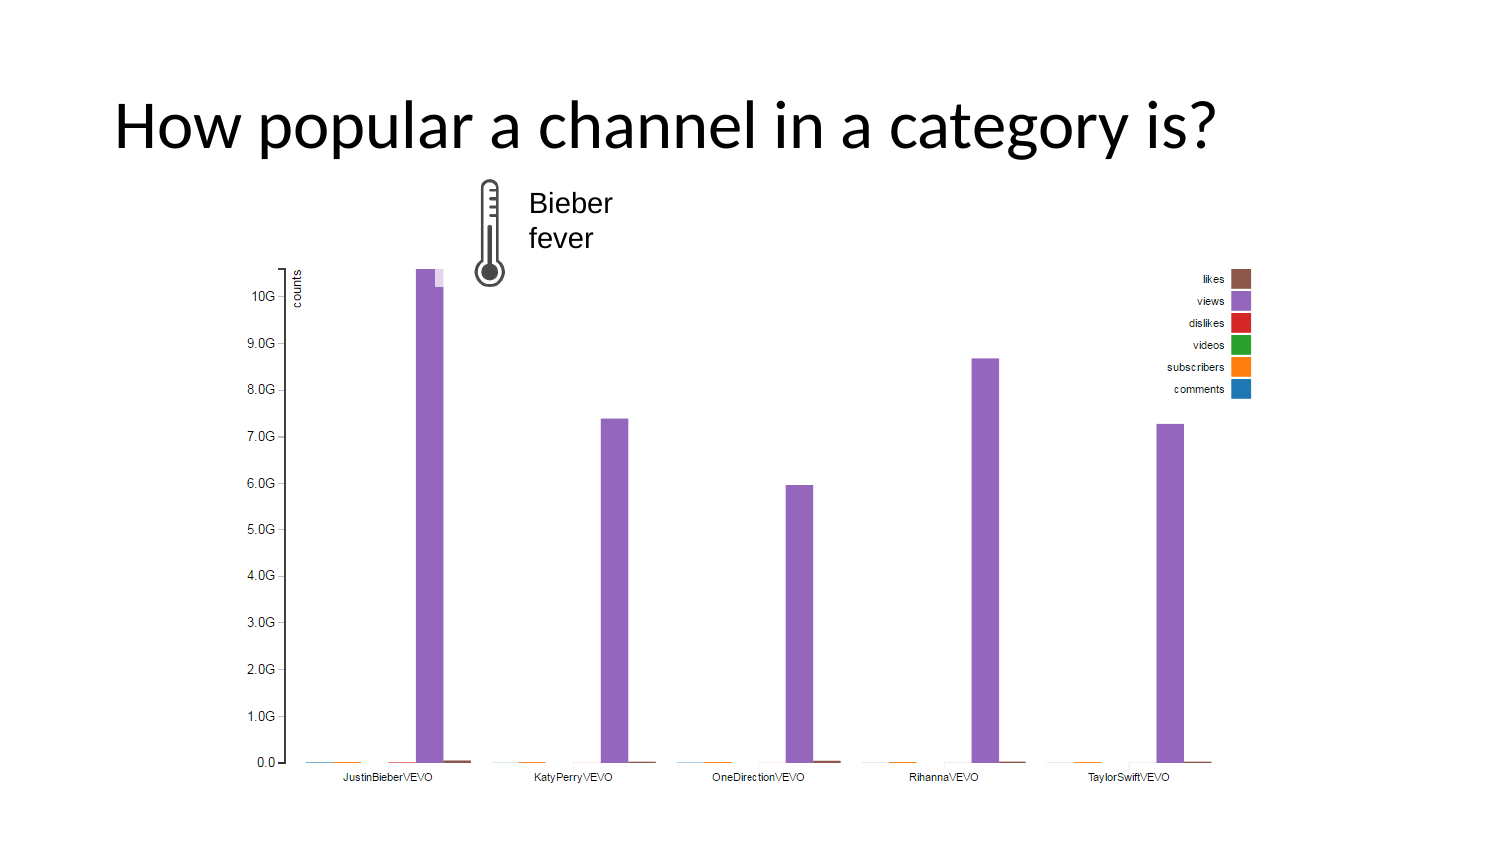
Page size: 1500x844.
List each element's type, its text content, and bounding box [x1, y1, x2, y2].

title How popular a channel in a category is? [103, 44, 1397, 208]
picture [435, 179, 544, 288]
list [239, 252, 1261, 788]
text_box Bieber fever [513, 169, 685, 250]
